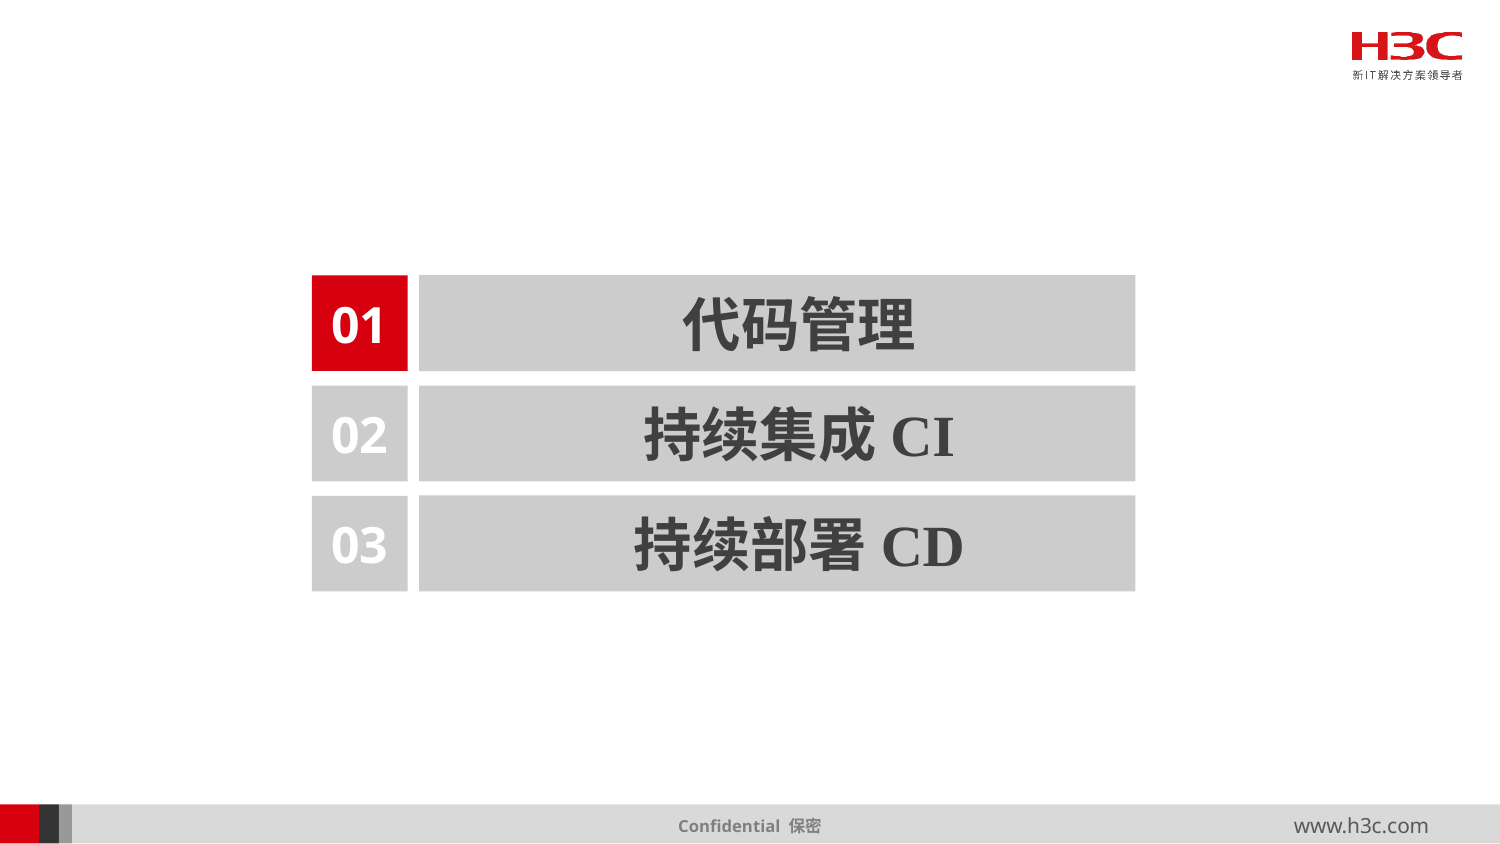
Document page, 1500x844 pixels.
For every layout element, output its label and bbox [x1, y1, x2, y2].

picture [1352, 32, 1462, 80]
text_box [311, 274, 1136, 592]
